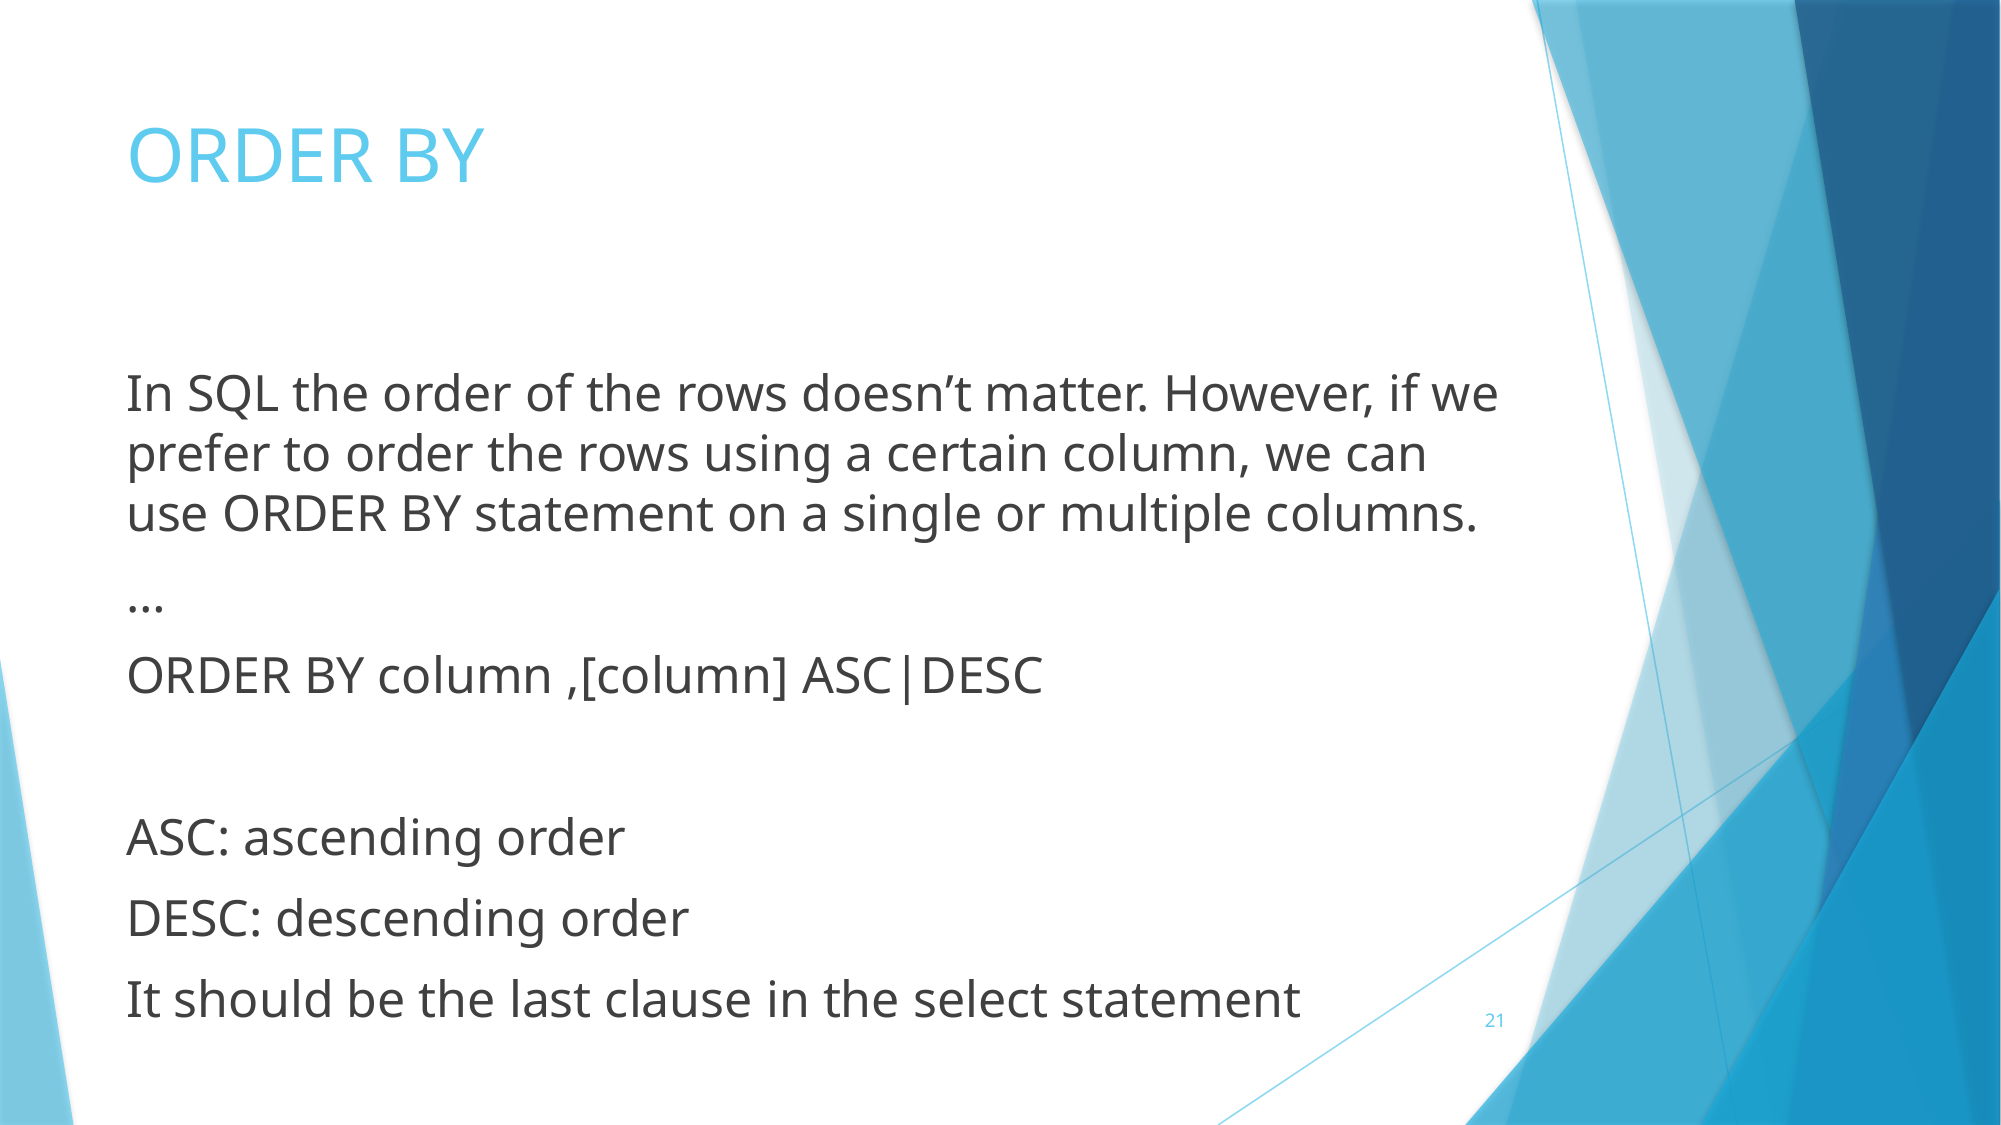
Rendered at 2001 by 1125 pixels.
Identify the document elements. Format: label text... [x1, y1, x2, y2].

list In SQL the order of the rows doesn’t matter. However, if we prefer to order the rows using a certain column, we can use ORDER BY statement on a single or multiple columns. … ORDER BY column ,[column] ASC|DESC ASC: ascending order DESC: descending order It should be the last clause in the select statement [111, 354, 1522, 992]
title ORDER BY [111, 99, 1522, 317]
slide_number 21 [1409, 991, 1522, 1051]
